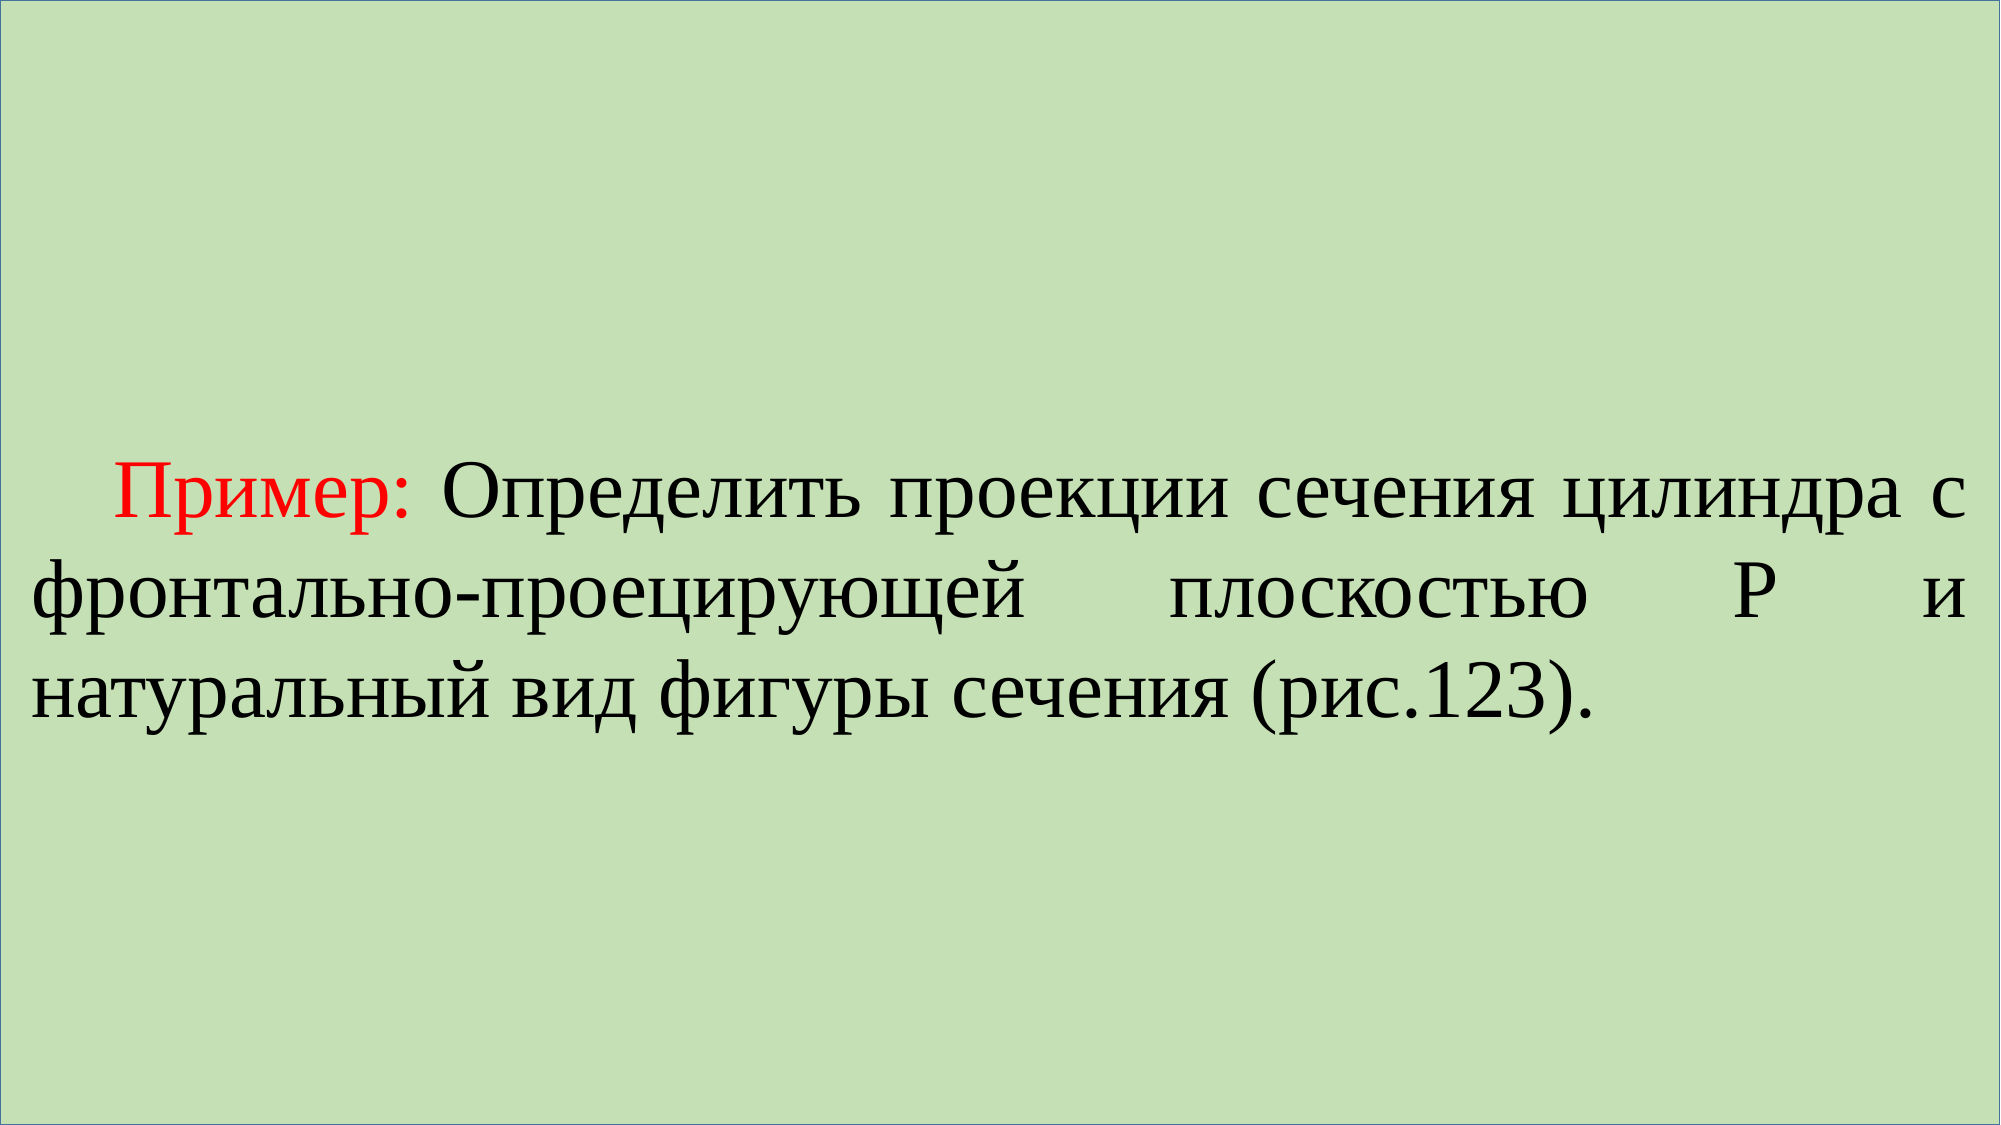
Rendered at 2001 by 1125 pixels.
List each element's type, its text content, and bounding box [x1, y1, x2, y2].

text_box Пример: Определить проекции сечения цилиндра с фронтально-проецирующей плоскостью Р и натуральный вид фигуры сечения (рис.123). [16, 427, 1984, 742]
text_box [0, 0, 2000, 1125]
